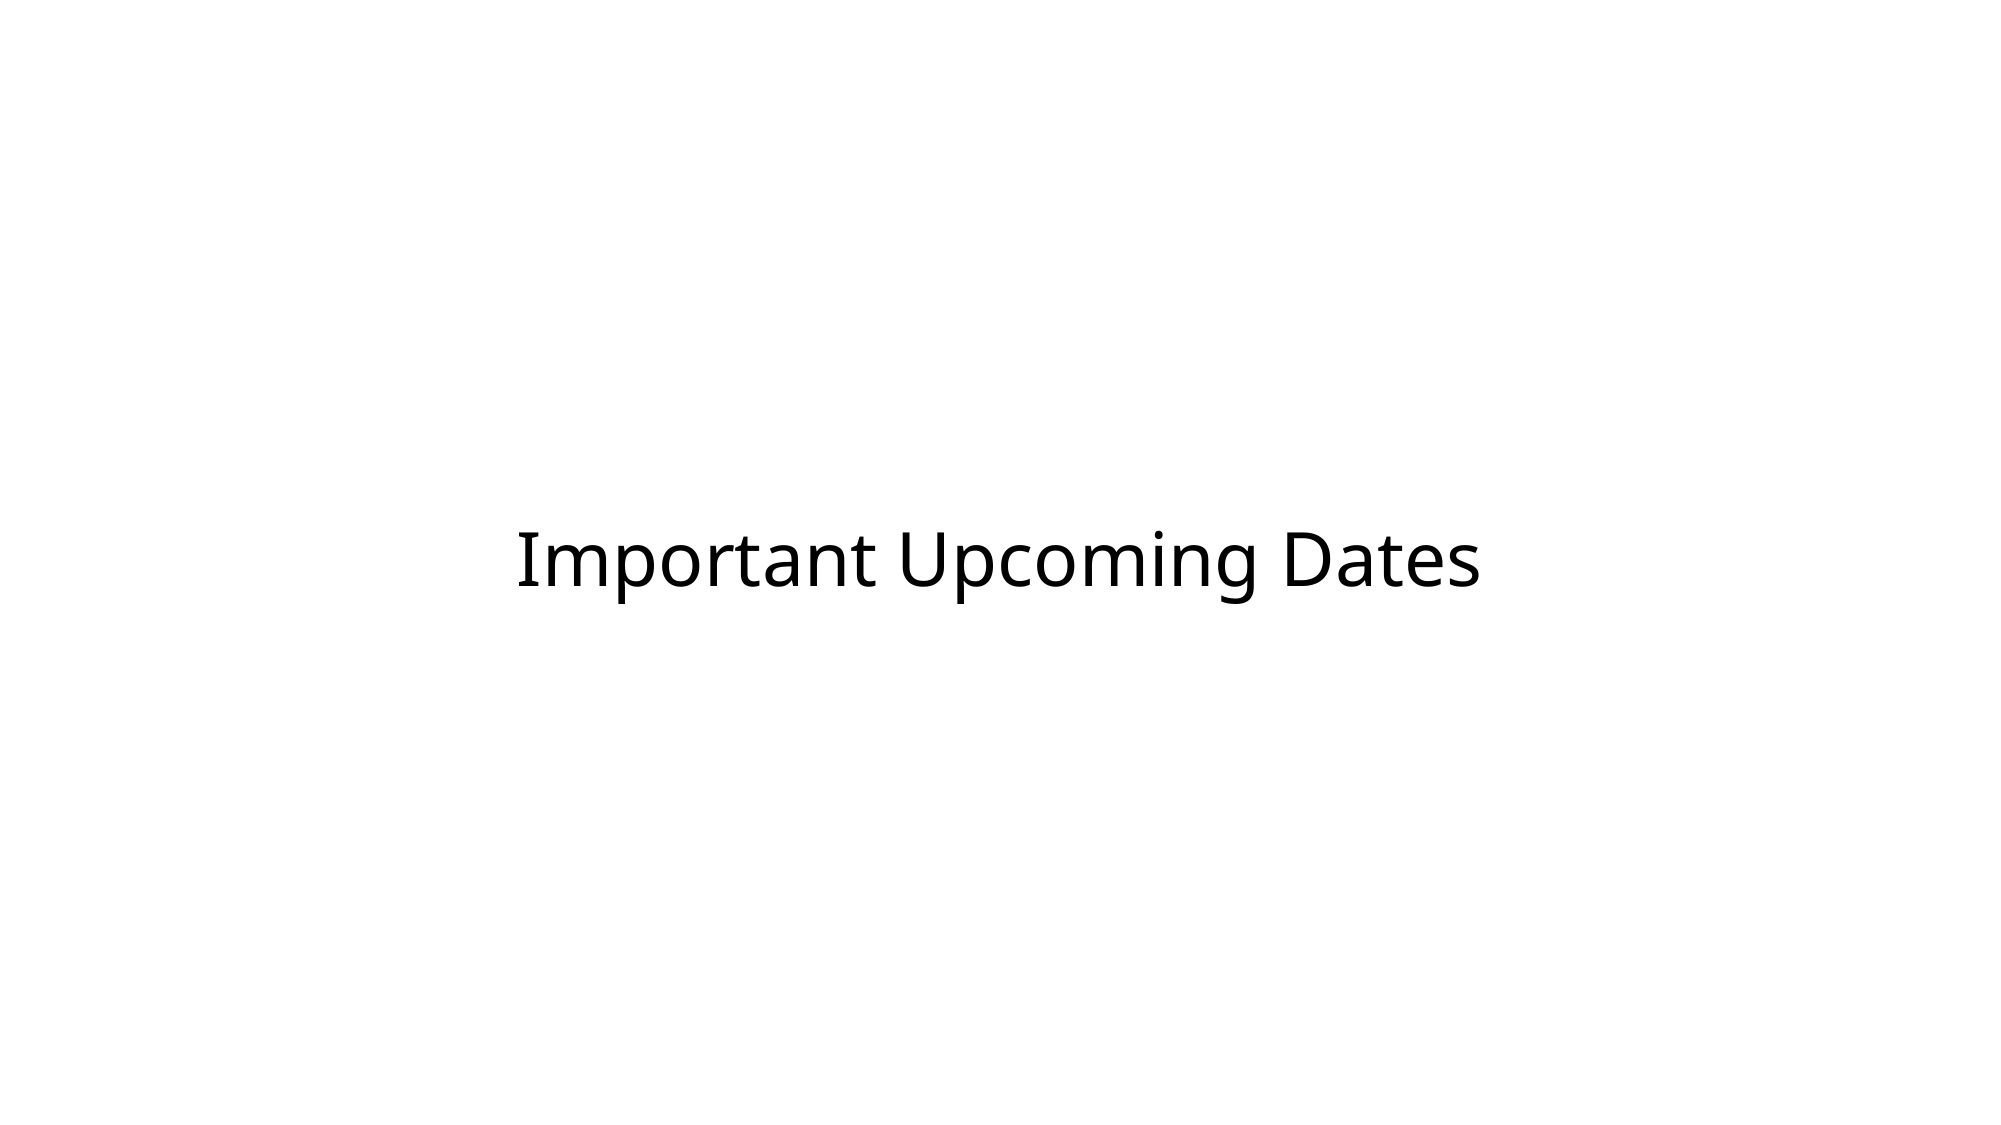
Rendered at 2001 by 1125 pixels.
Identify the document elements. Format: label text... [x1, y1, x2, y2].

title Important Upcoming Dates [137, 501, 1863, 624]
